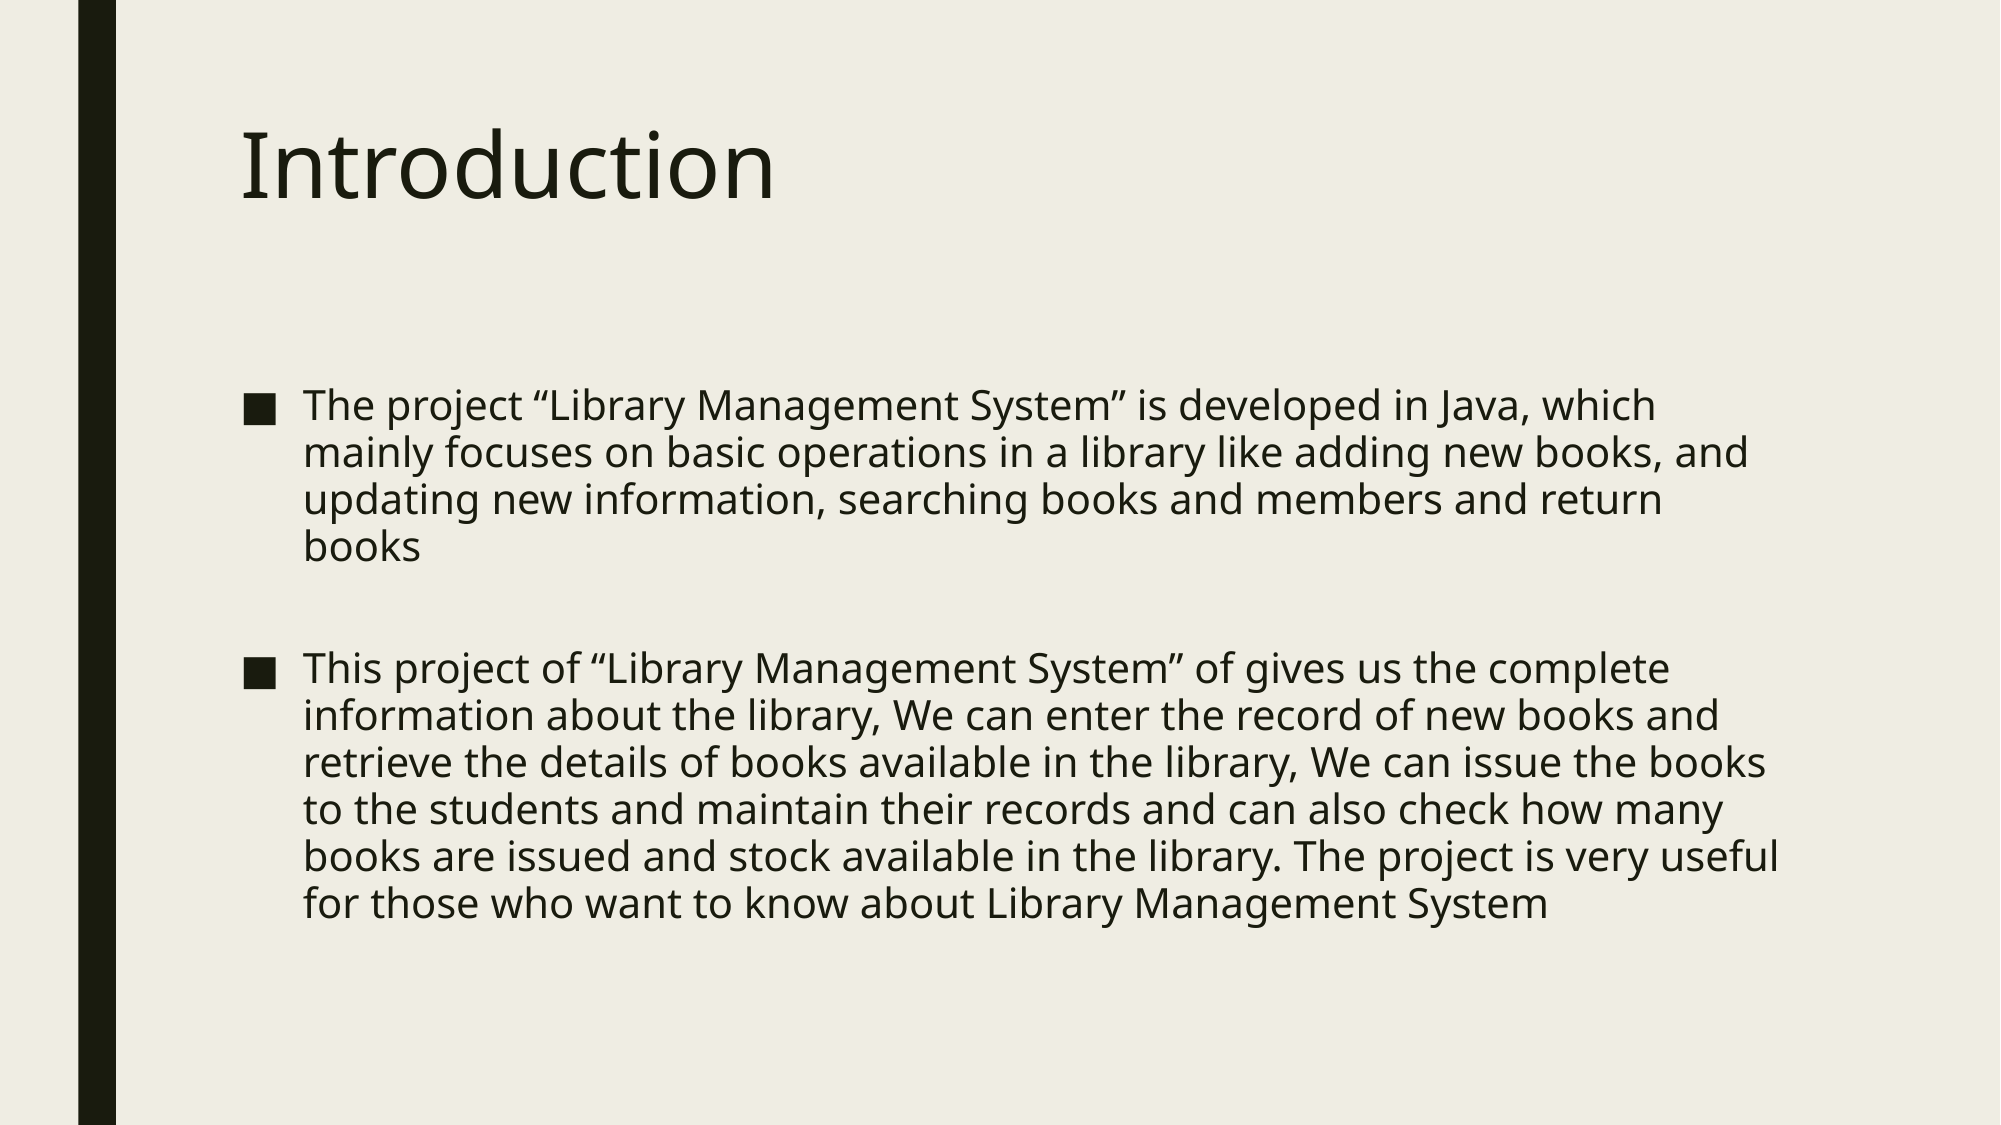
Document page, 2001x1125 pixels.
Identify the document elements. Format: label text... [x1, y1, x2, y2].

title Introduction [225, 112, 1800, 357]
list The project “Library Management System” is developed in Java, which mainly focuses on basic operations in a library like adding new books, and updating new information, searching books and members and return books This project of “Library Management System” of gives us the complete information about the library, We can enter the record of new books and retrieve the details of books available in the library, We can issue the books to the students and maintain their records and can also check how many books are issued and stock available in the library. The project is very useful for those who want to know about Library Management System [225, 375, 1800, 963]
